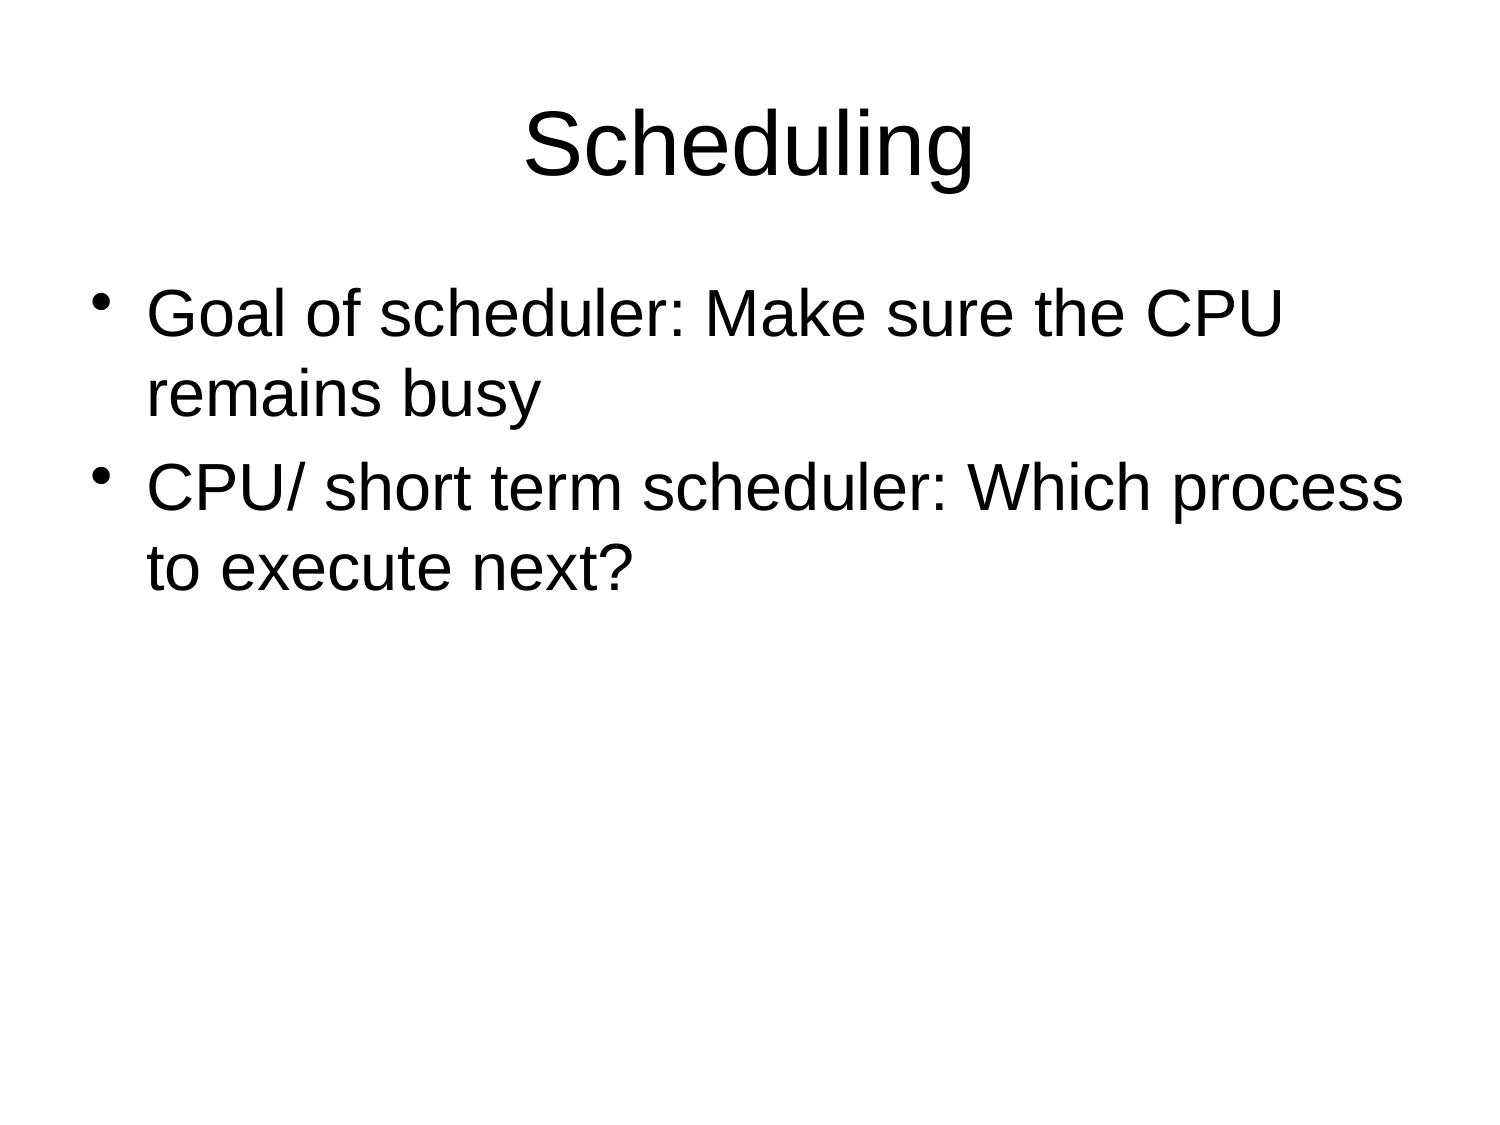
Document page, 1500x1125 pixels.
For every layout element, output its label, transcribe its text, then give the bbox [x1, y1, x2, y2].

title Scheduling [74, 44, 1426, 233]
list Goal of scheduler: Make sure the CPU remains busy CPU/ short term scheduler: Which process to execute next? [74, 262, 1426, 1006]
